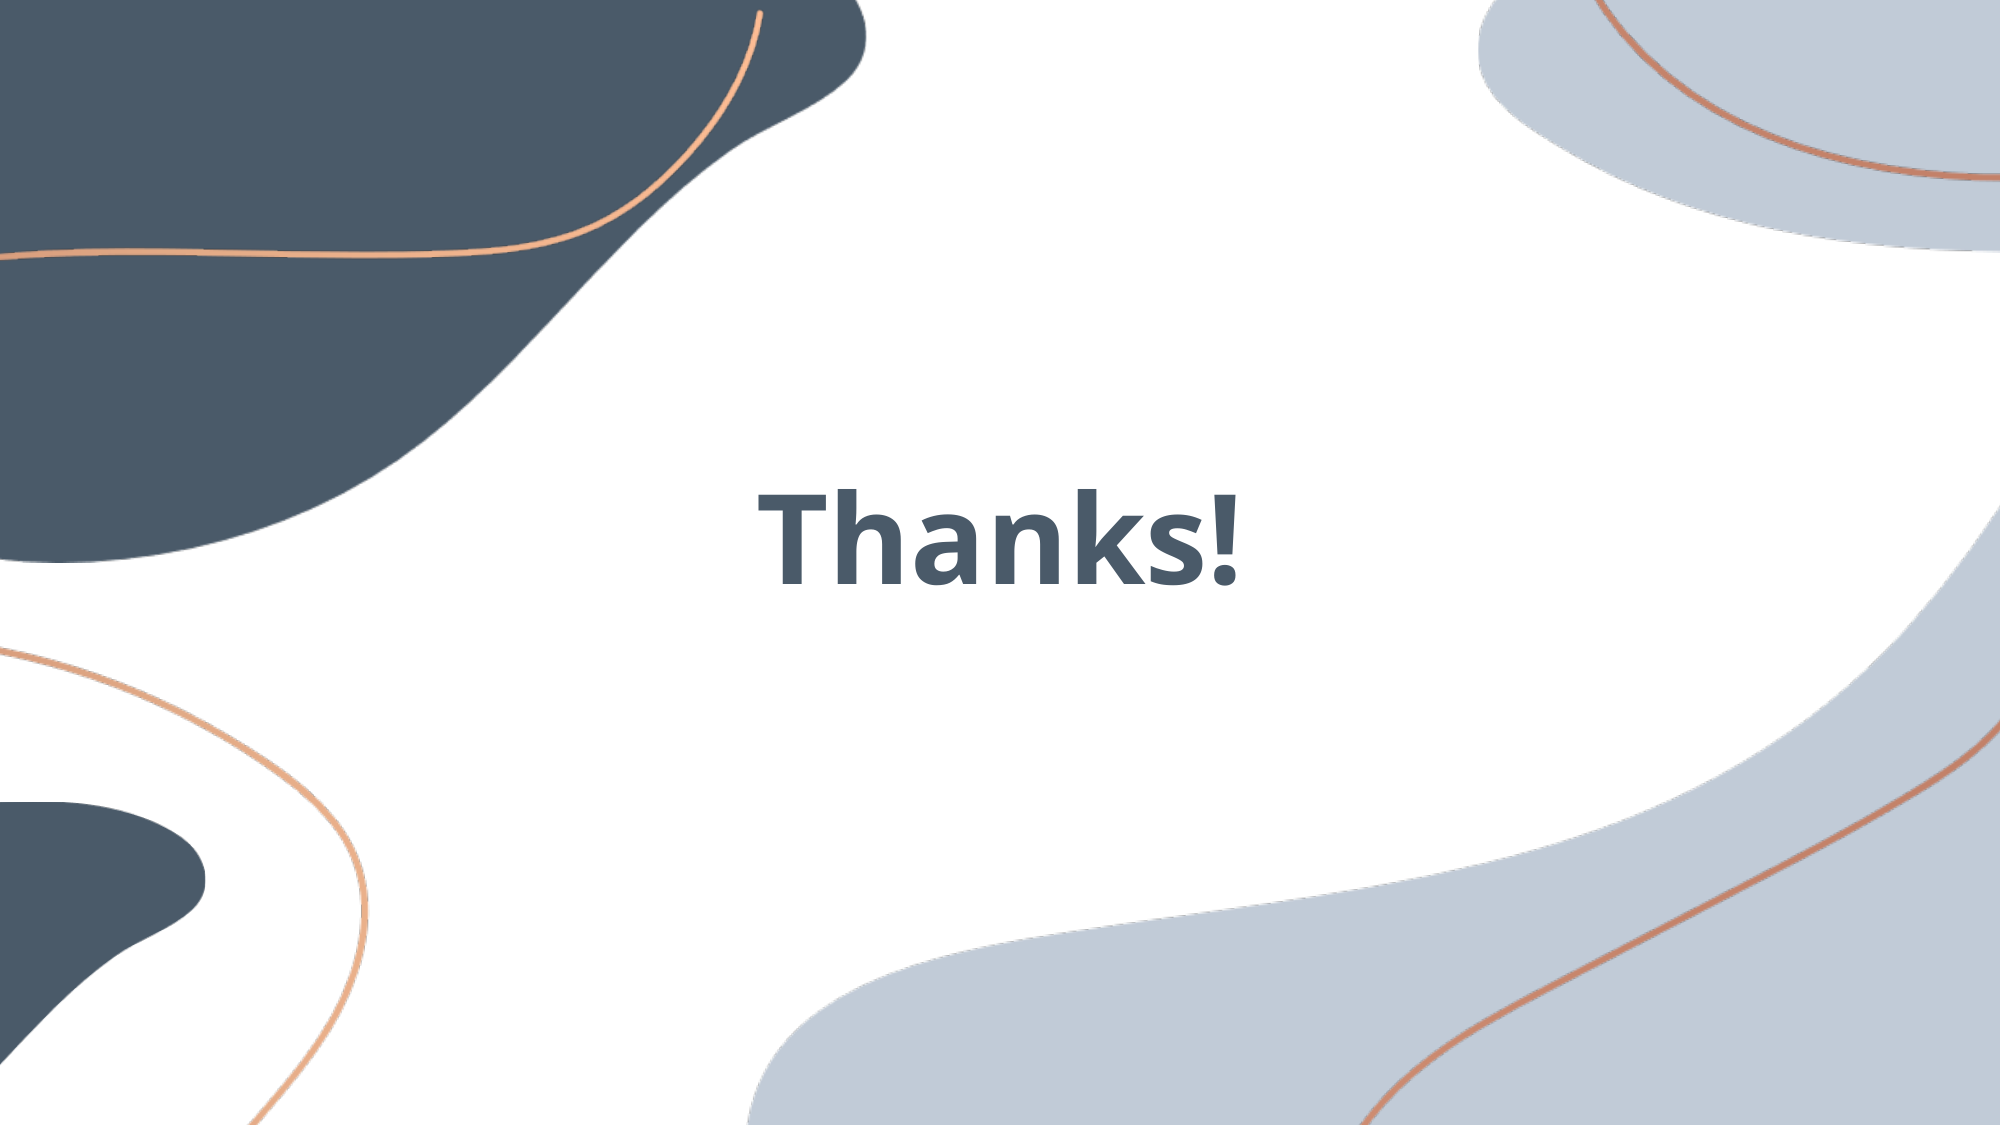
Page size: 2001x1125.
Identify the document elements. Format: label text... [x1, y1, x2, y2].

picture [0, 0, 2000, 1125]
text_box Thanks! [741, 452, 1259, 617]
